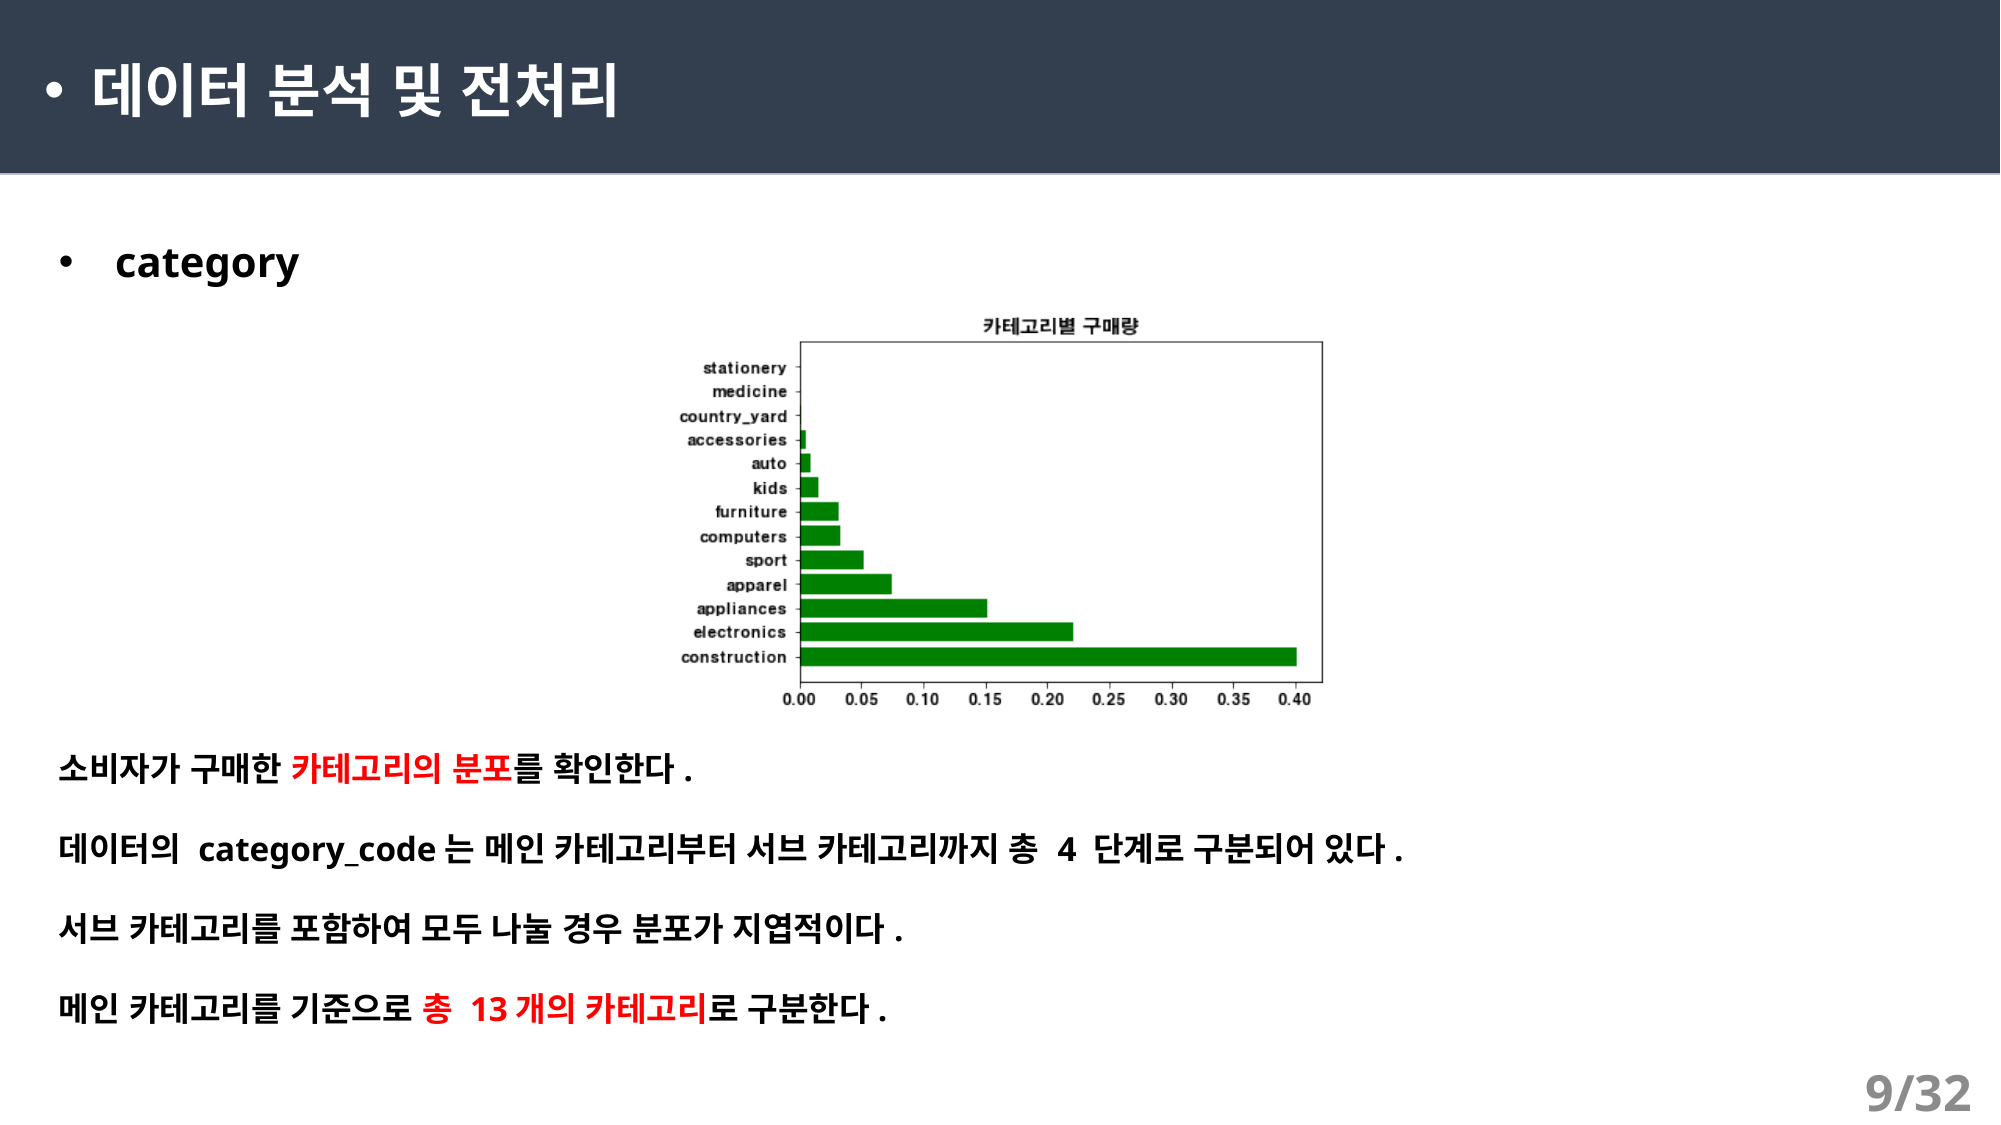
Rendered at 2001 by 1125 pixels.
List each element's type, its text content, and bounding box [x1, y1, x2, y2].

text_box category [58, 236, 650, 287]
text_box 소비자가 구매한 카테고리의 분포를 확인한다. 데이터의 category_code는 메인 카테고리부터 서브 카테고리까지 총 4 단계로 구분되어 있다. 서브 카테고리를 포함하여 모두 나눌 경우 분포가 지엽적이다. 메인 카테고리를 기준으로 총 13개의 카테고리로 구분한다. [58, 708, 2000, 1029]
text_box [0, 0, 2000, 174]
picture [667, 307, 1333, 719]
slide_number 9/32 [1537, 1065, 1987, 1125]
text_box 데이터 분석 및 전처리 [29, 47, 680, 132]
